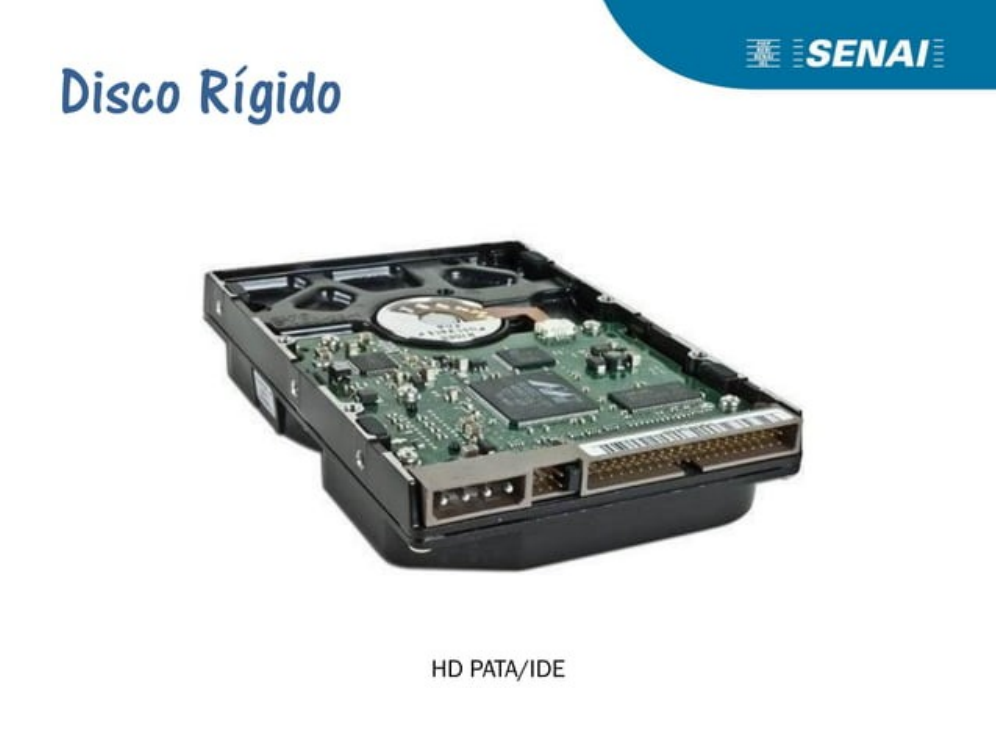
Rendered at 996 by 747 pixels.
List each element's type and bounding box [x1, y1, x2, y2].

picture [746, 38, 781, 67]
picture [793, 38, 943, 73]
picture [933, 46, 943, 55]
picture [49, 0, 996, 688]
picture [793, 45, 803, 49]
